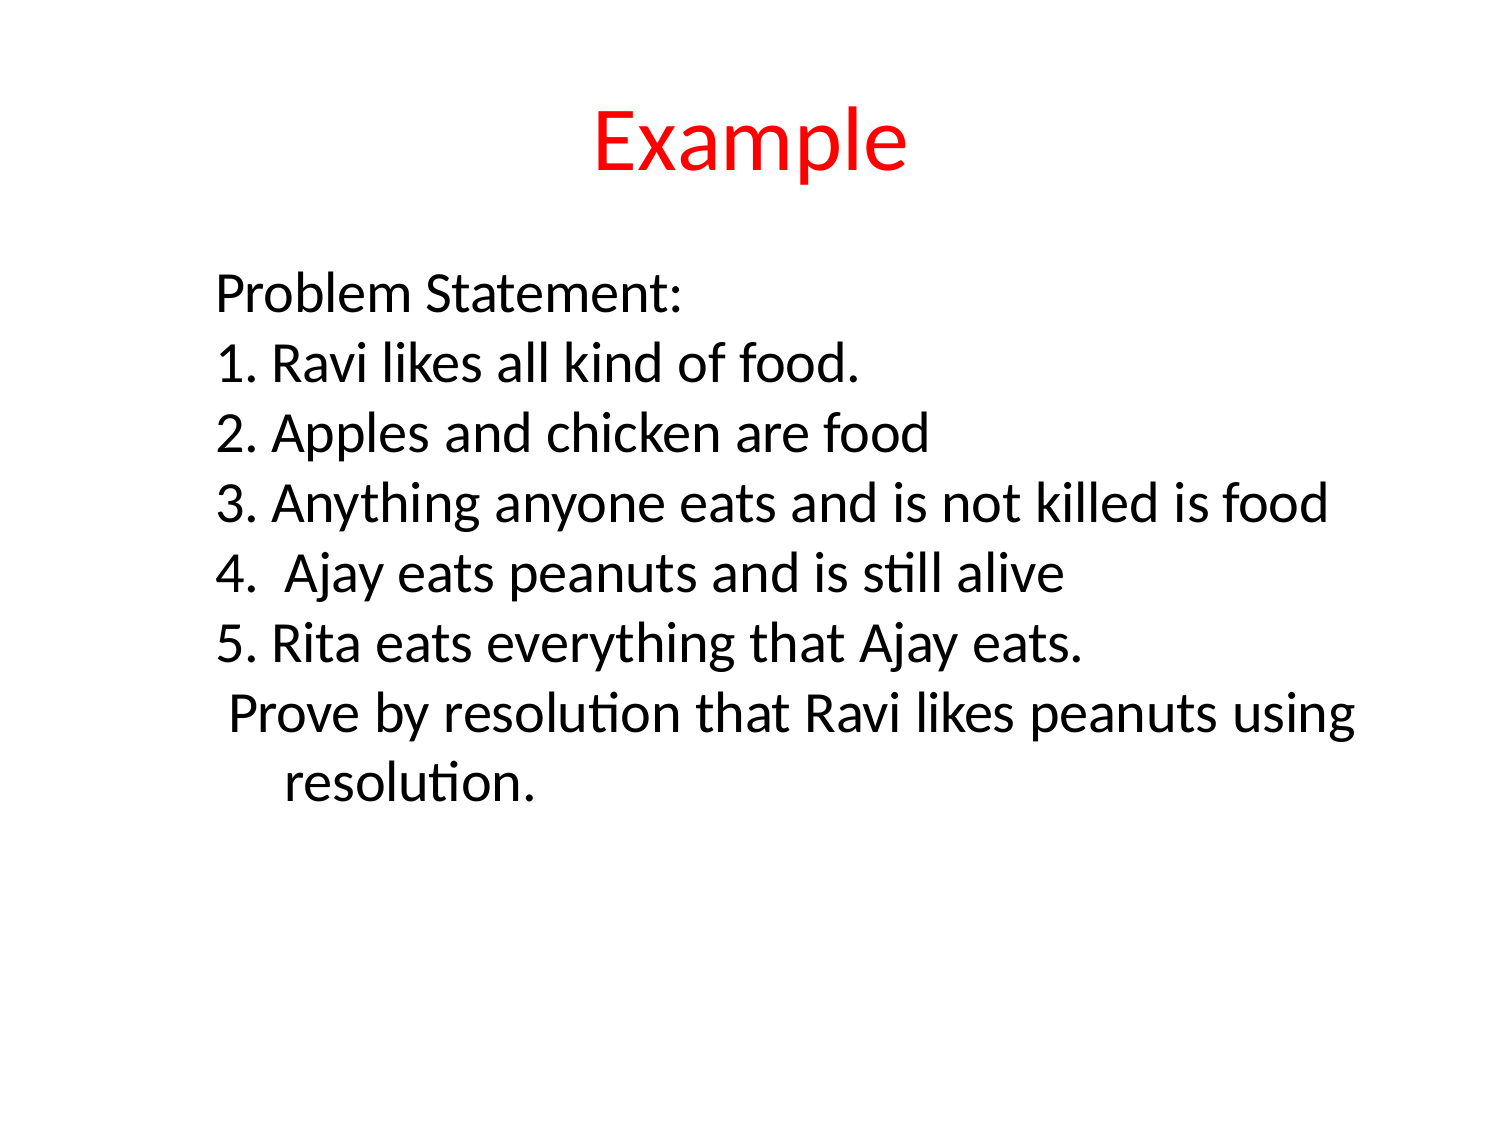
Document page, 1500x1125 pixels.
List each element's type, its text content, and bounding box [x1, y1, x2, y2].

text_box Problem Statement: Ravi likes all kind of food. Apples and chicken are food Anything anyone eats and is not killed is food Ajay eats peanuts and is still alive Rita eats everything that Ajay eats. Prove by resolution that Ravi likes peanuts using resolution. [212, 251, 1370, 814]
title Example [590, 37, 910, 229]
